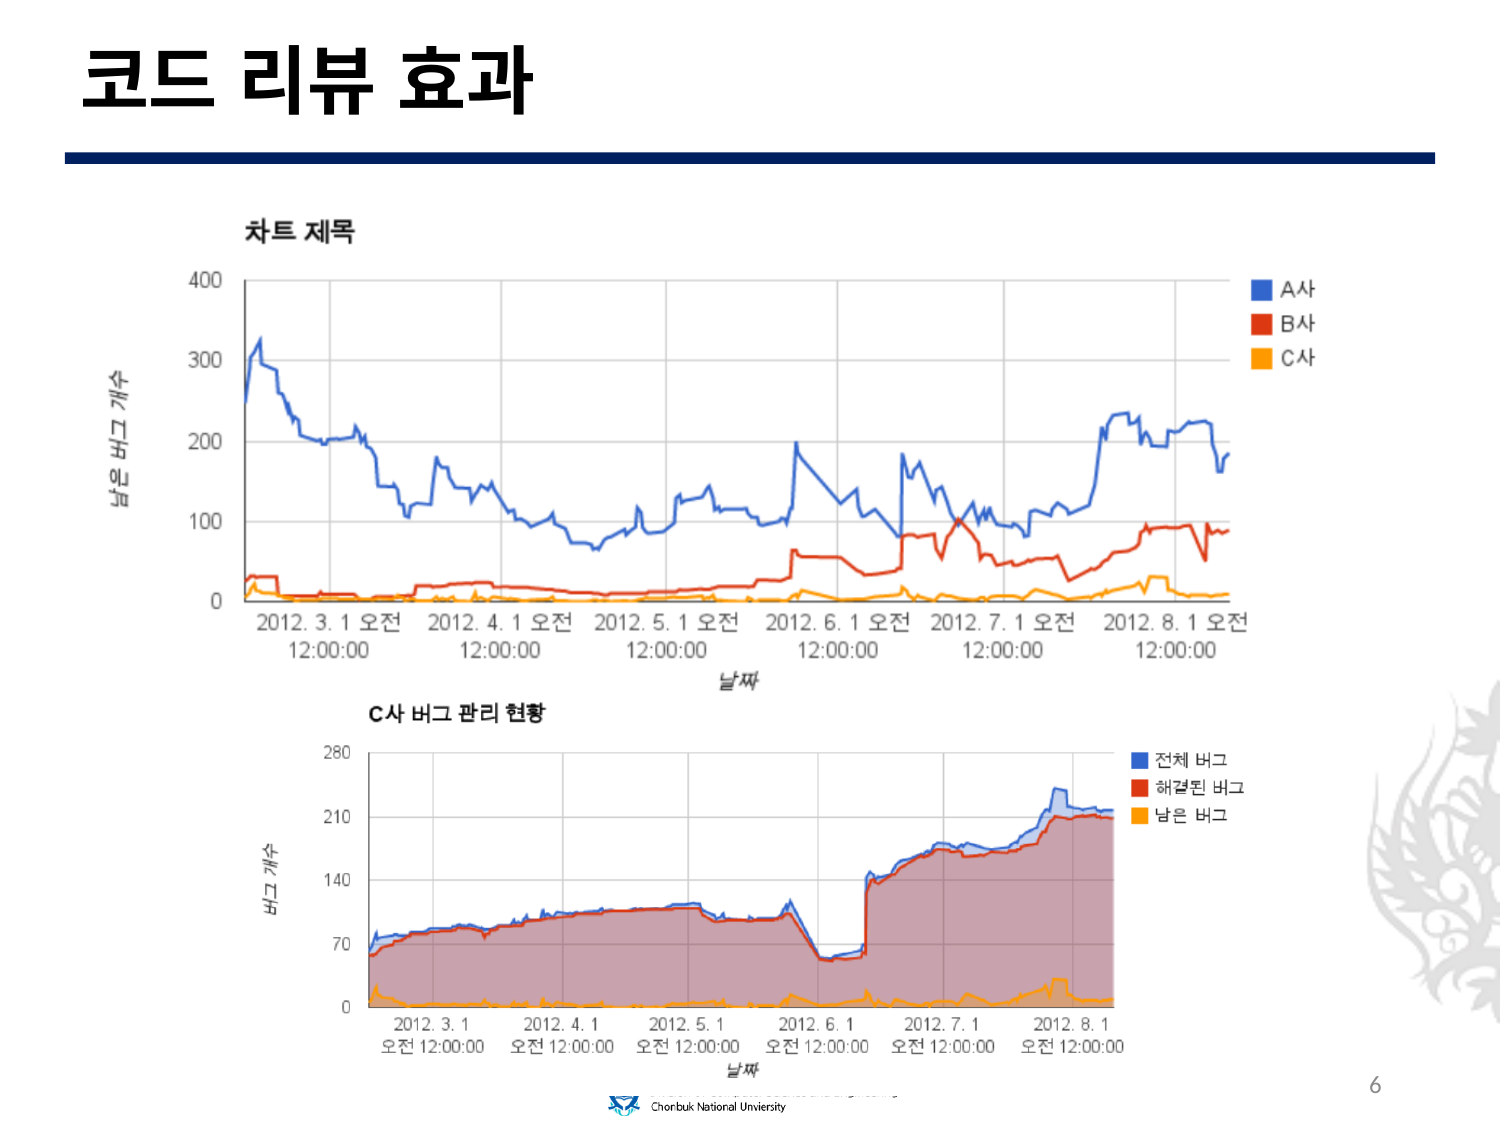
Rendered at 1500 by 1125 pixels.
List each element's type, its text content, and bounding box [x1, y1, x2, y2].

picture [600, 1096, 900, 1116]
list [237, 701, 1262, 1096]
picture [83, 192, 1355, 701]
slide_number 6 [1059, 1057, 1397, 1111]
title 코드 리뷰 효과 [64, 26, 1436, 143]
